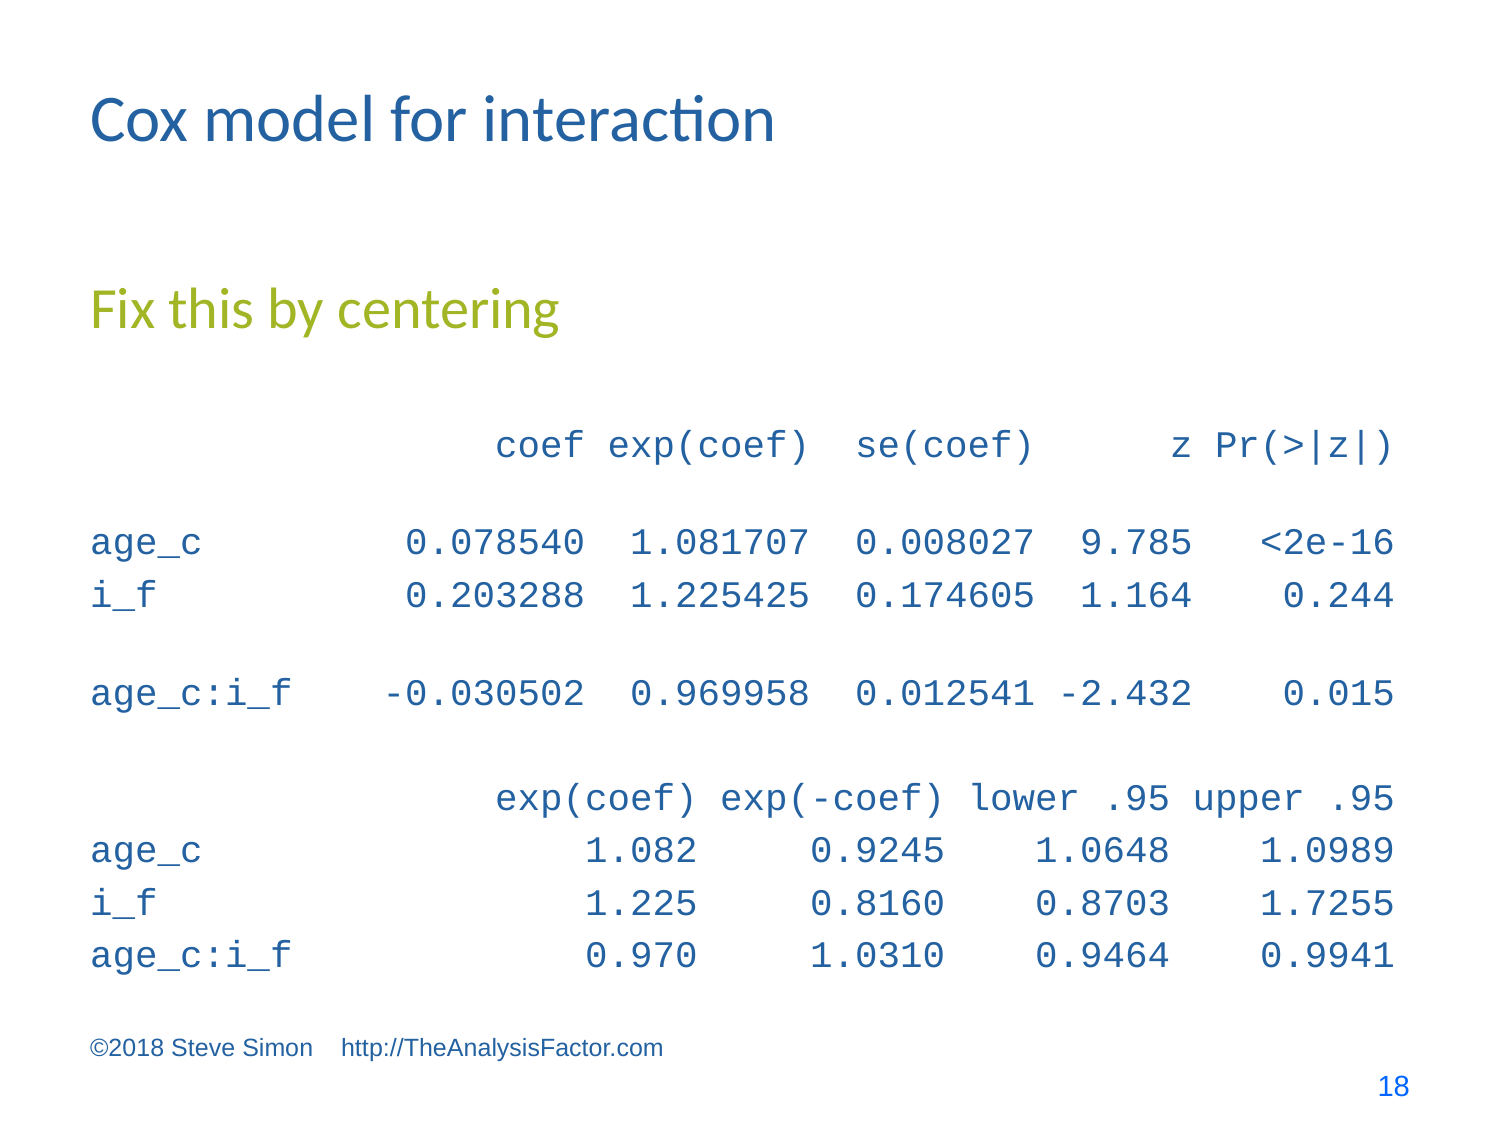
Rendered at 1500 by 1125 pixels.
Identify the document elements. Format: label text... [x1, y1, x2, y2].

list Fix this by centering [75, 262, 1425, 350]
footer ©2018 Steve Simon http://TheAnalysisFactor.com [75, 1024, 1338, 1103]
title Cox model for interaction [75, 62, 1425, 163]
slide_number 18 [1275, 1025, 1425, 1104]
list coef exp(coef) se(coef) z Pr(>|z|) age_c 0.078540 1.081707 0.008027 9.785 <2e-16 i_f 0.203288 1.225425 0.174605 1.164 0.244 age_c:i_f -0.030502 0.969958 0.012541 -2.432 0.015 exp(coef) exp(-coef) lower .95 upper .95 age_c 1.082 0.9245 1.0648 1.0989 i_f 1.225 0.8160 0.8703 1.7255 age_c:i_f 0.970 1.0310 0.9464 0.9941 [75, 412, 1425, 800]
